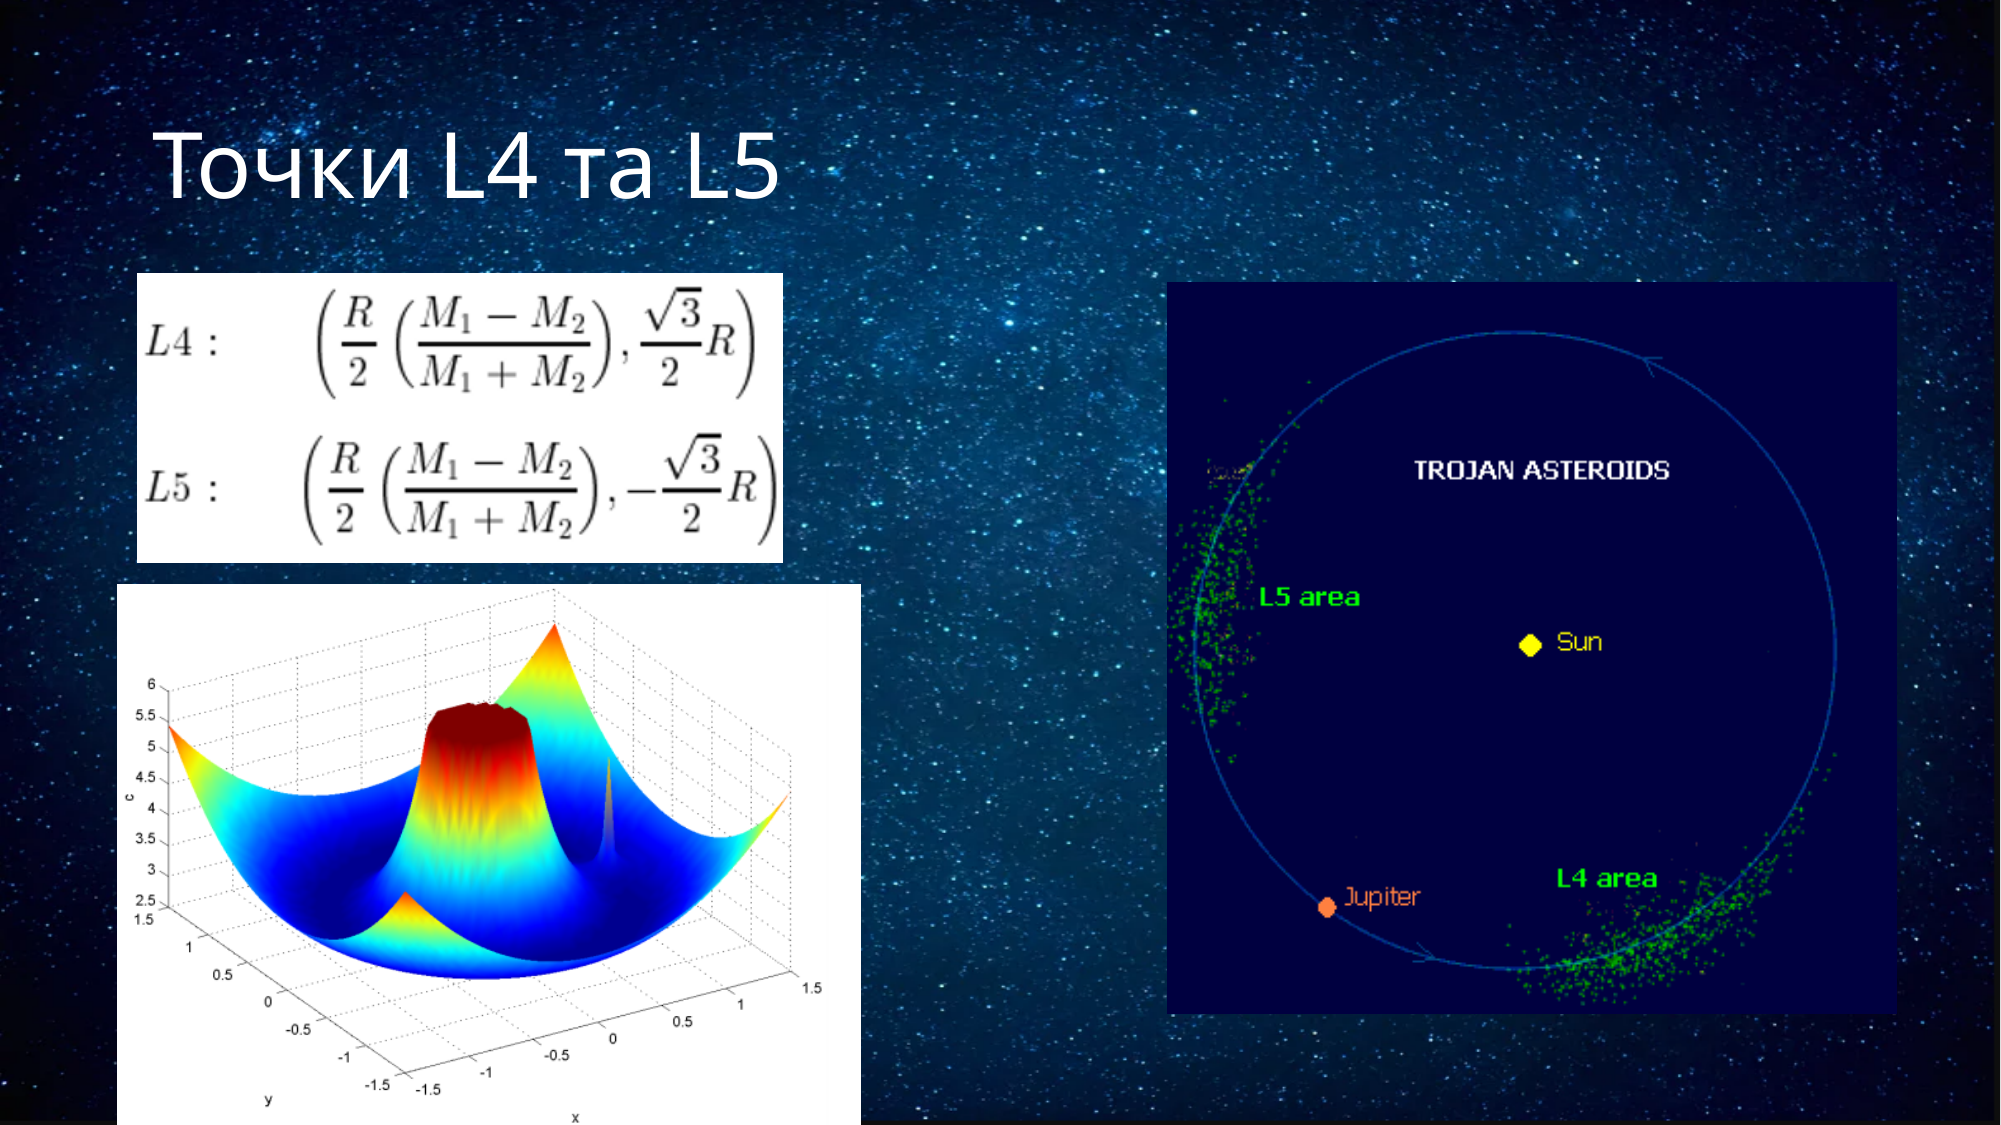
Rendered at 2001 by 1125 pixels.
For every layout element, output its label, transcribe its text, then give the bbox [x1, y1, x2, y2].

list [1167, 282, 1897, 1014]
picture [0, 0, 2001, 1125]
title Точки L4 та L5 [137, 59, 1863, 278]
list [137, 273, 783, 563]
